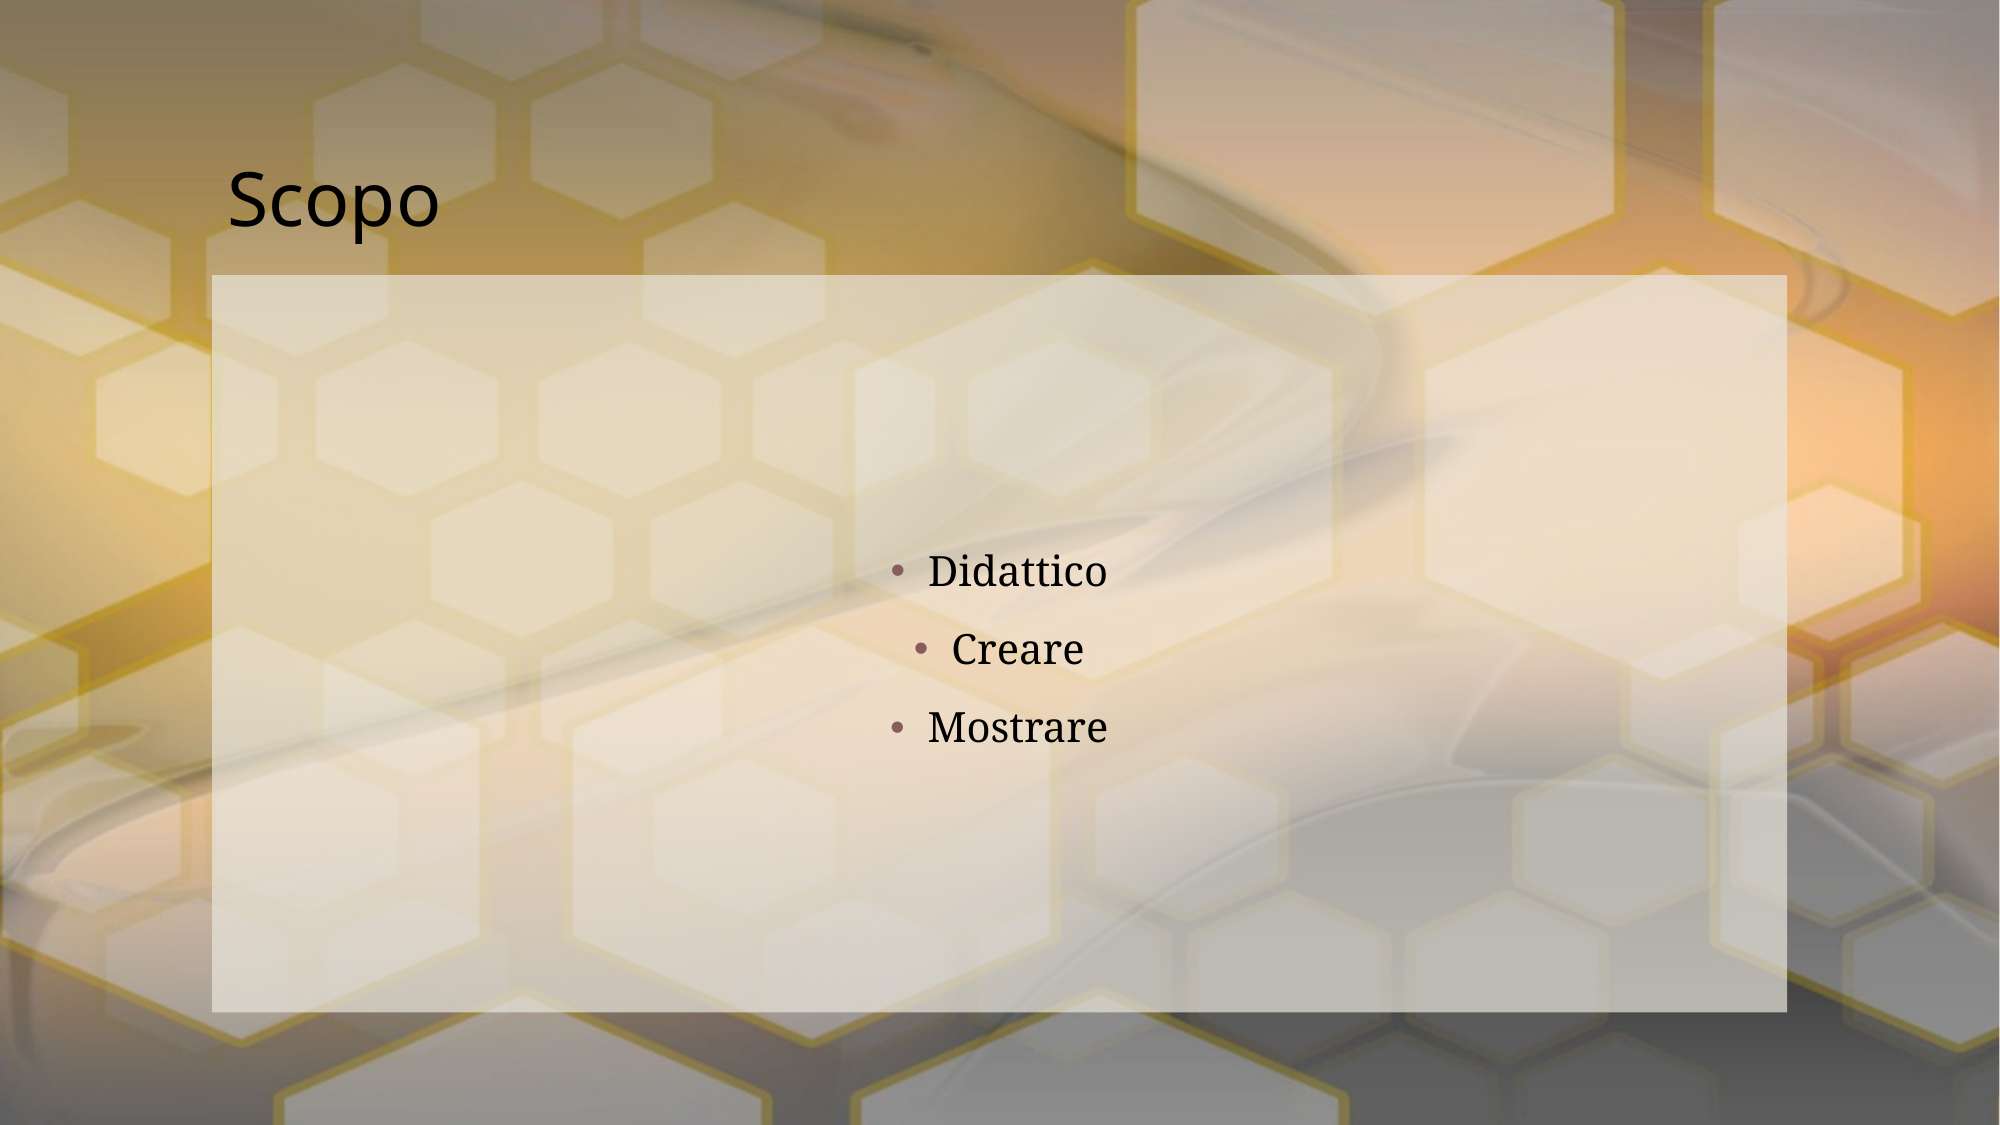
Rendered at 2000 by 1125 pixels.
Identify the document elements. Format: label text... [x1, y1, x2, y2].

picture [0, 0, 2000, 1125]
list Didattico Creare Mostrare [212, 275, 1788, 1013]
title Scopo [212, 62, 1788, 250]
